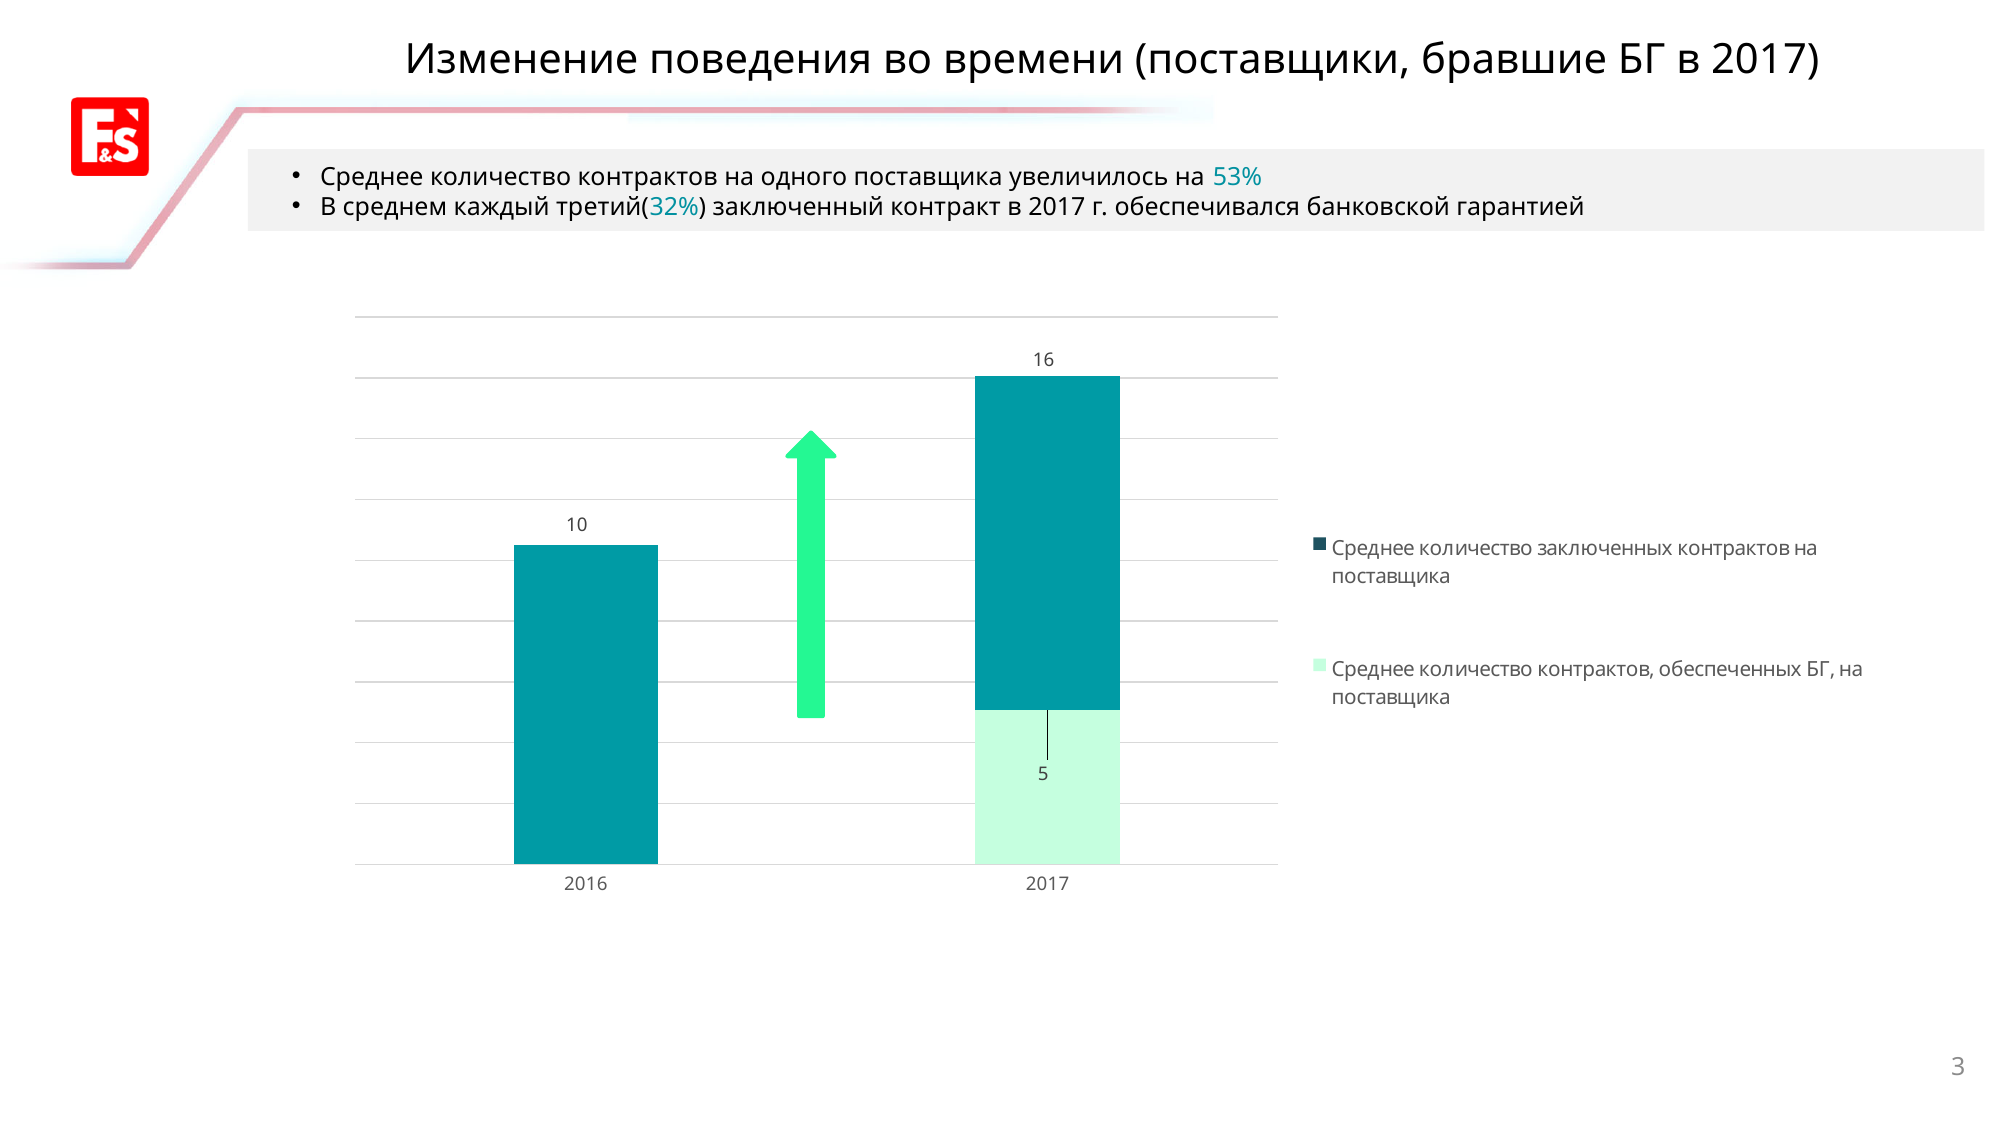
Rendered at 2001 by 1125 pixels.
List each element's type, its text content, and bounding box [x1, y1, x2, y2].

title Изменение поведения во времени (поставщики, бравшие БГ в 2017) [244, 0, 1981, 114]
picture [0, 89, 1228, 288]
text_box Среднее количество контрактов на одного поставщика увеличилось на 53% В среднем каждый третий(32%) заключенный контракт в 2017 г. обеспечивался банковской гарантией [247, 149, 1985, 231]
chart [302, 290, 1887, 921]
slide_number 3 [1513, 1037, 1981, 1098]
